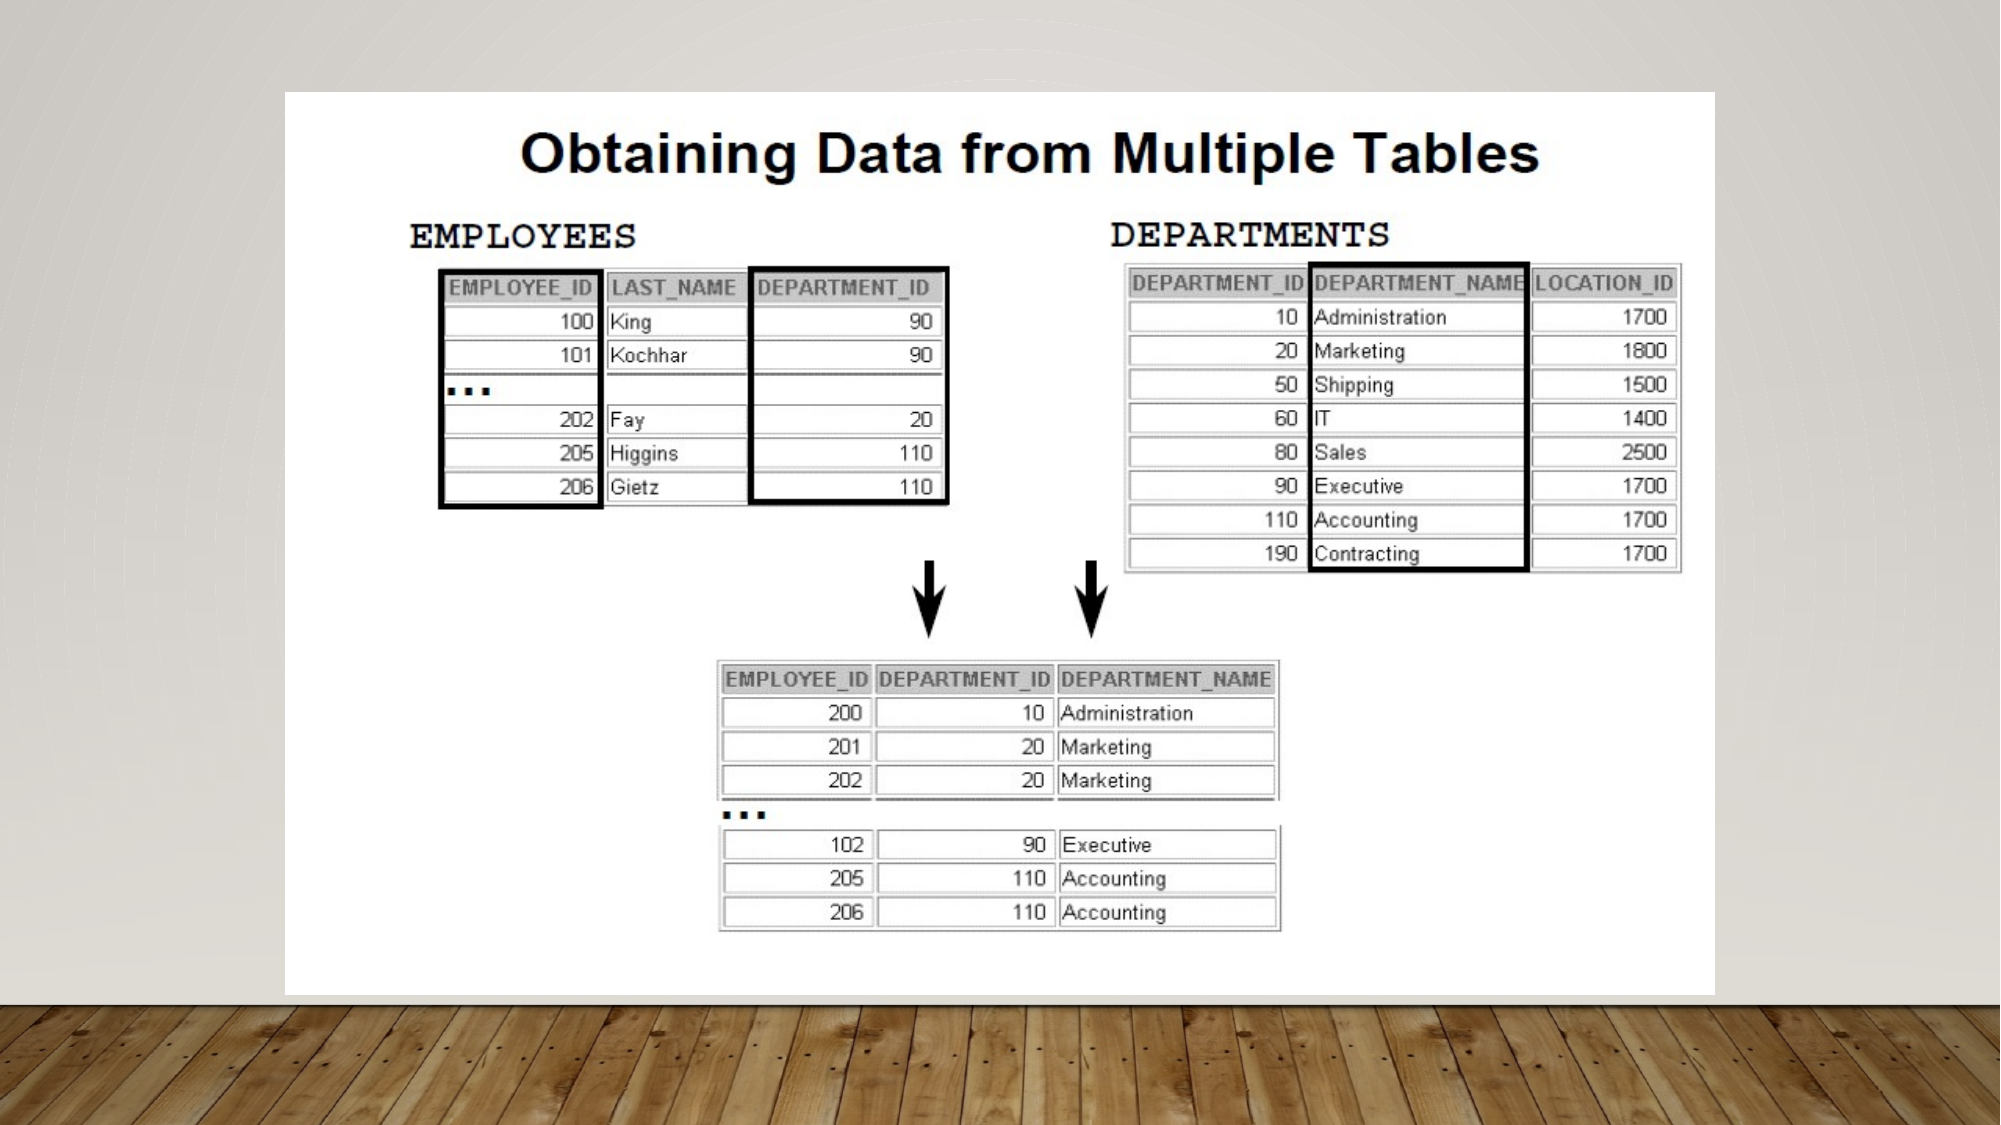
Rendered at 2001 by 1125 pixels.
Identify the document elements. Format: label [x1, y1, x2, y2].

picture [285, 92, 1715, 995]
picture [0, 1005, 2000, 1125]
